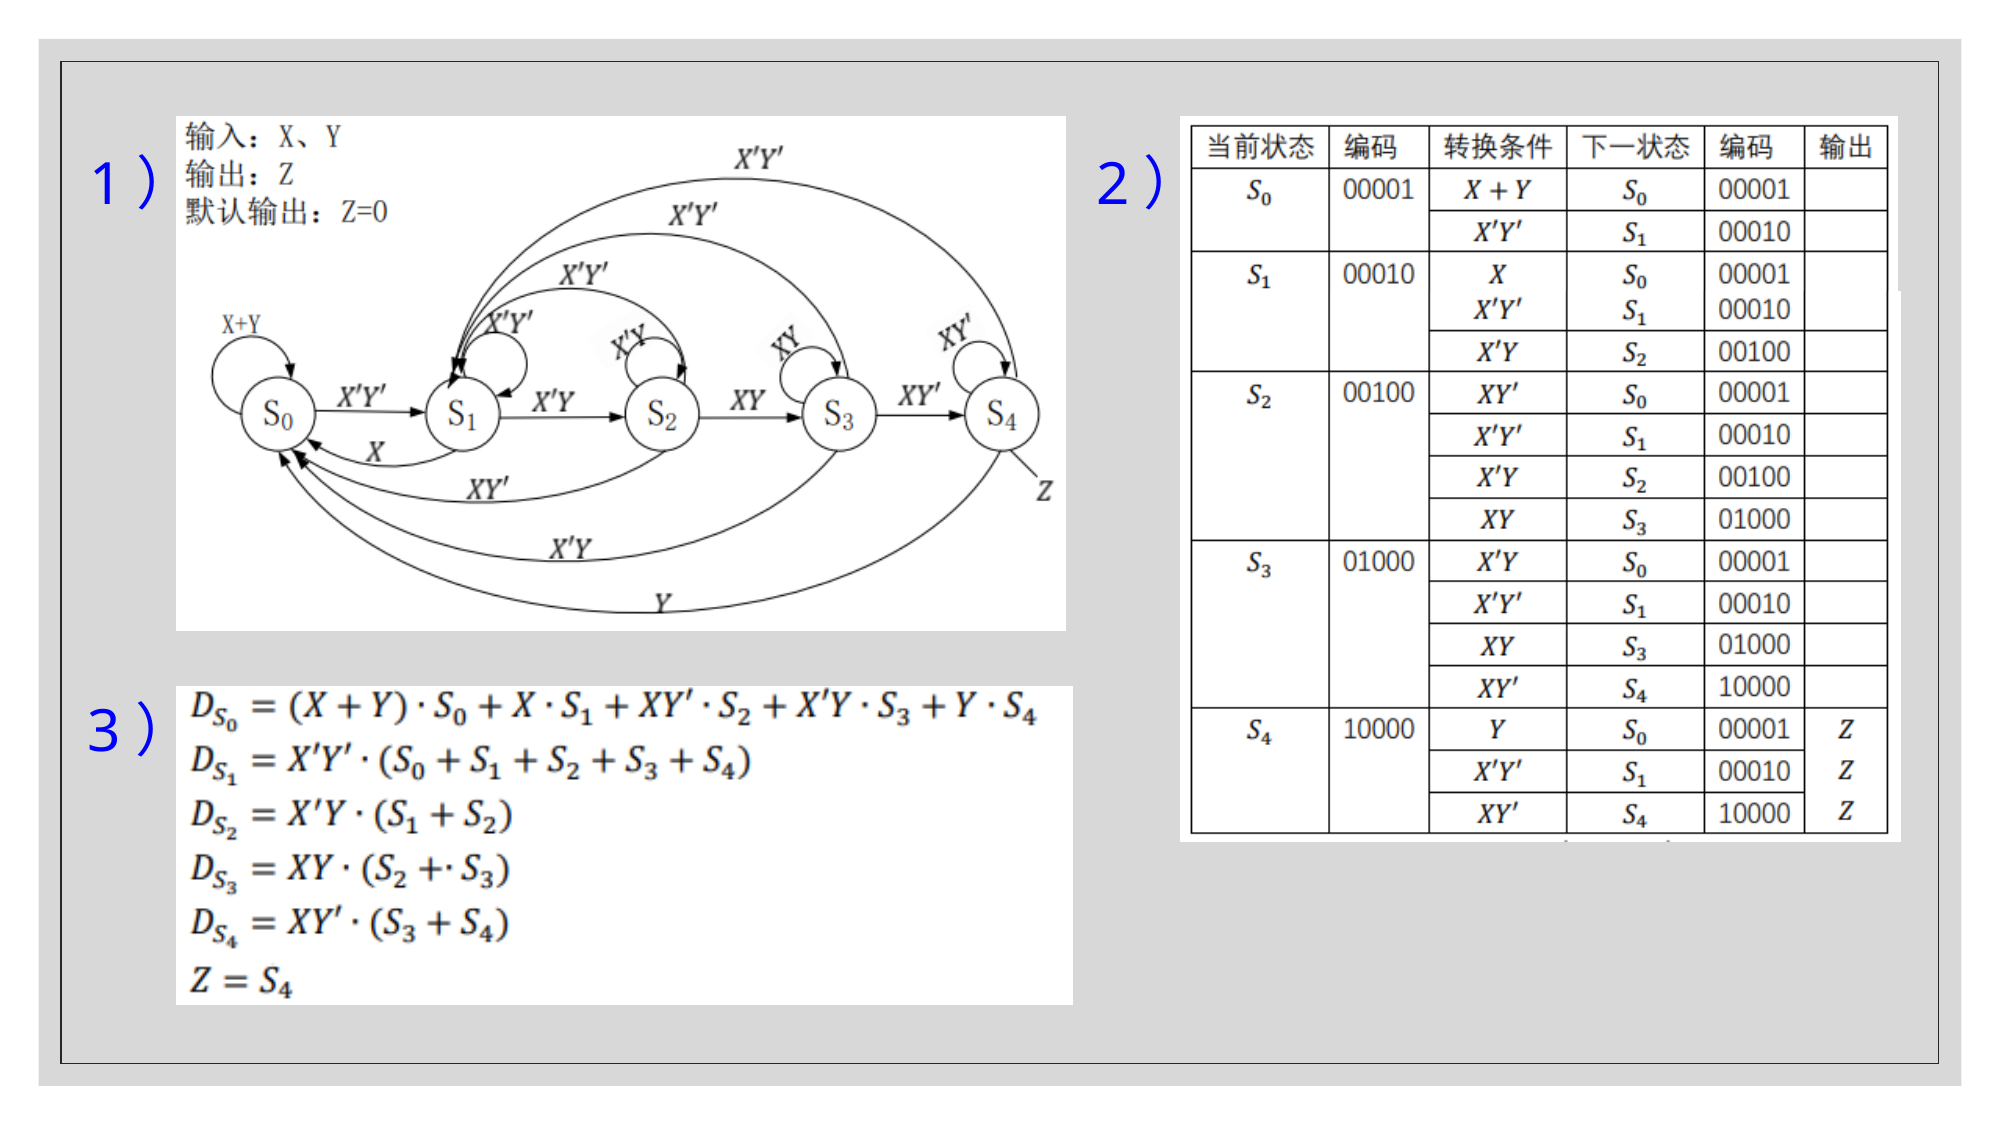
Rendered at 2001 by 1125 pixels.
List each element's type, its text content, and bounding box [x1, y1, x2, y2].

text_box 3） [73, 686, 171, 771]
picture [176, 116, 1066, 631]
text_box 2） [1081, 138, 1174, 224]
picture [1180, 116, 1901, 842]
picture [176, 686, 1073, 1005]
text_box 1） [74, 138, 171, 224]
